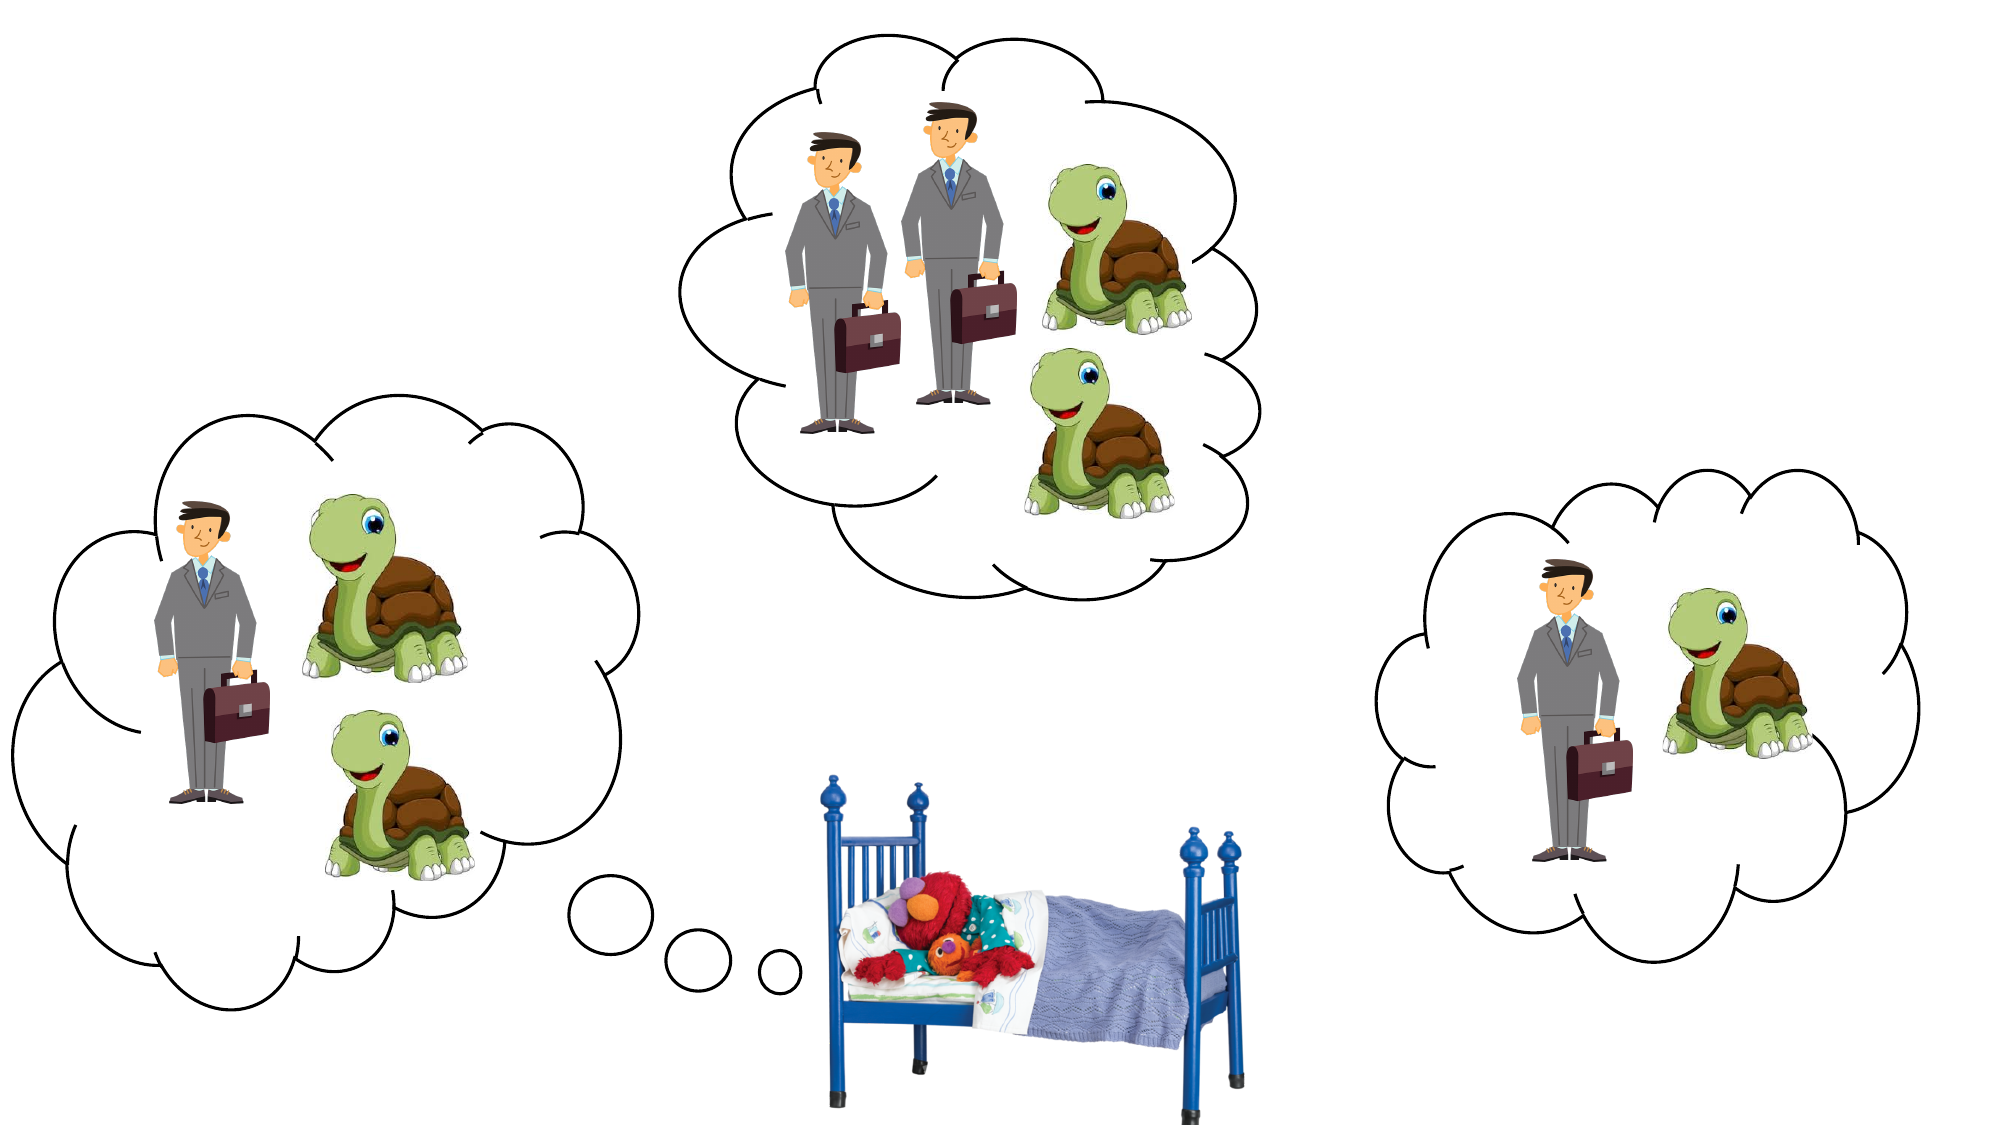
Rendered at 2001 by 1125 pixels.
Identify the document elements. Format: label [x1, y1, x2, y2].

text_box [1376, 468, 1919, 961]
picture [819, 772, 1245, 1125]
text_box [680, 36, 1273, 598]
text_box [0, 402, 801, 994]
